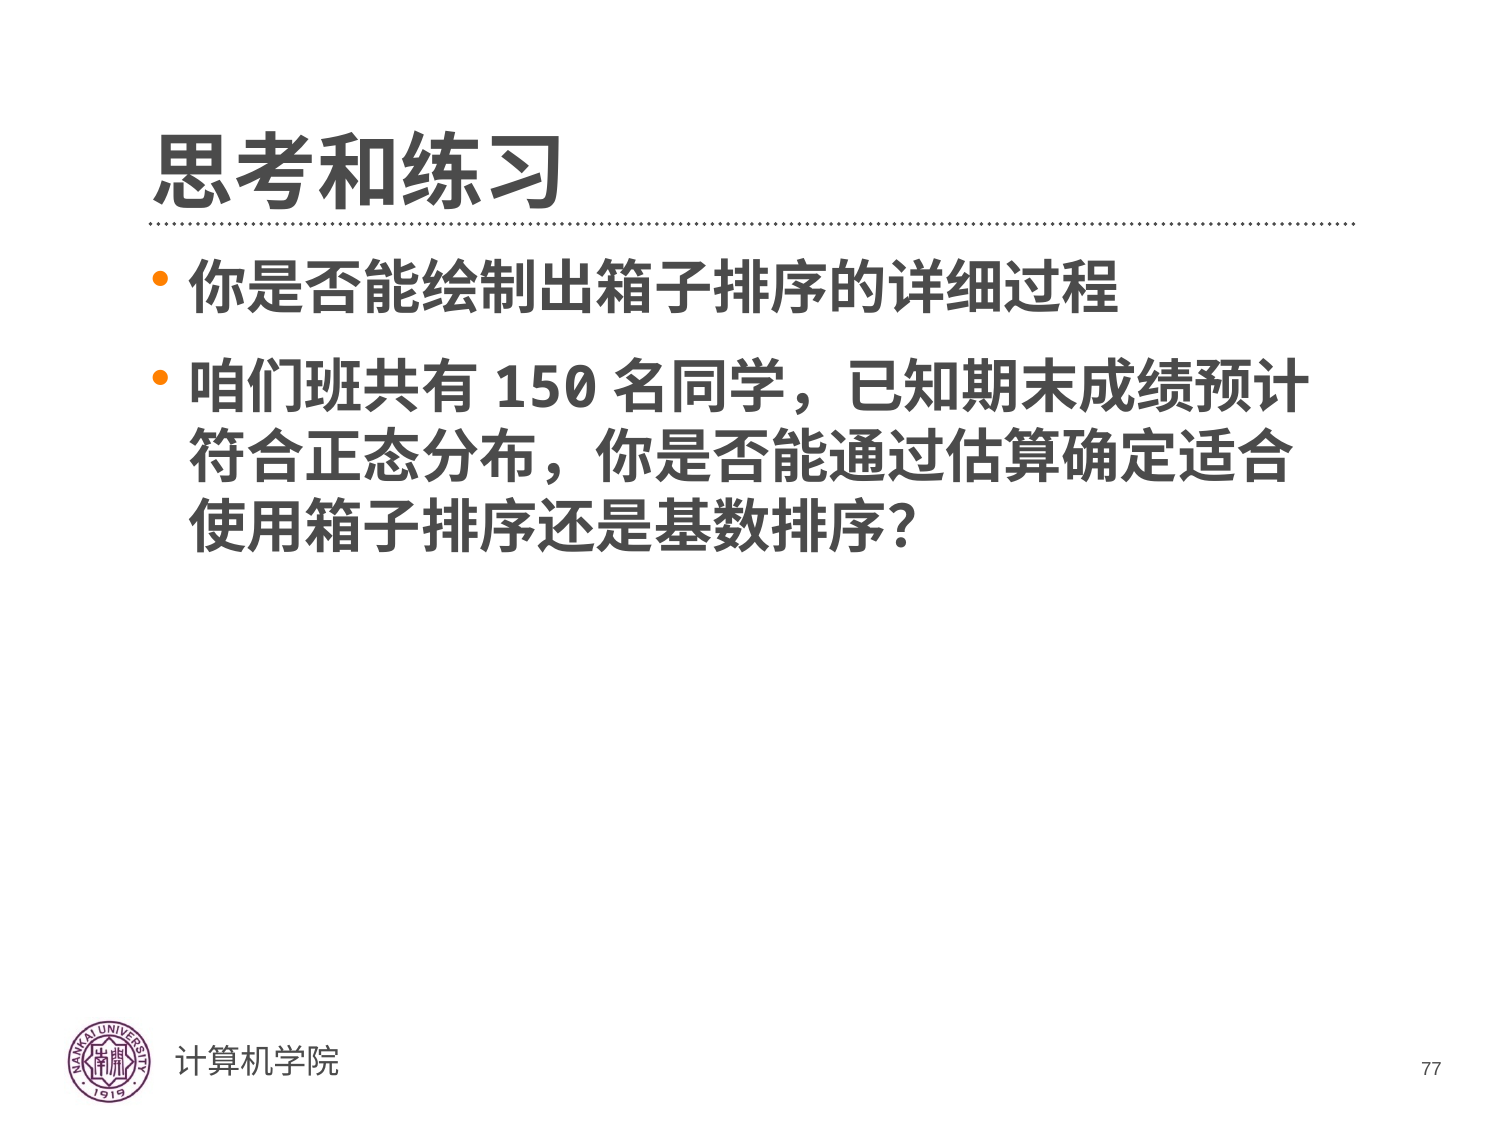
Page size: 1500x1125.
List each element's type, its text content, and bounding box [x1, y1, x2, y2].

picture [64, 1017, 154, 1106]
list 你是否能绘制出箱子排序的详细过程 咱们班共有150名同学，已知期末成绩预计符合正态分布，你是否能通过估算确定适合使用箱子排序还是基数排序？ [150, 250, 1360, 1001]
slide_number 77 [1308, 1048, 1458, 1093]
title 思考和练习 [150, 82, 1360, 221]
